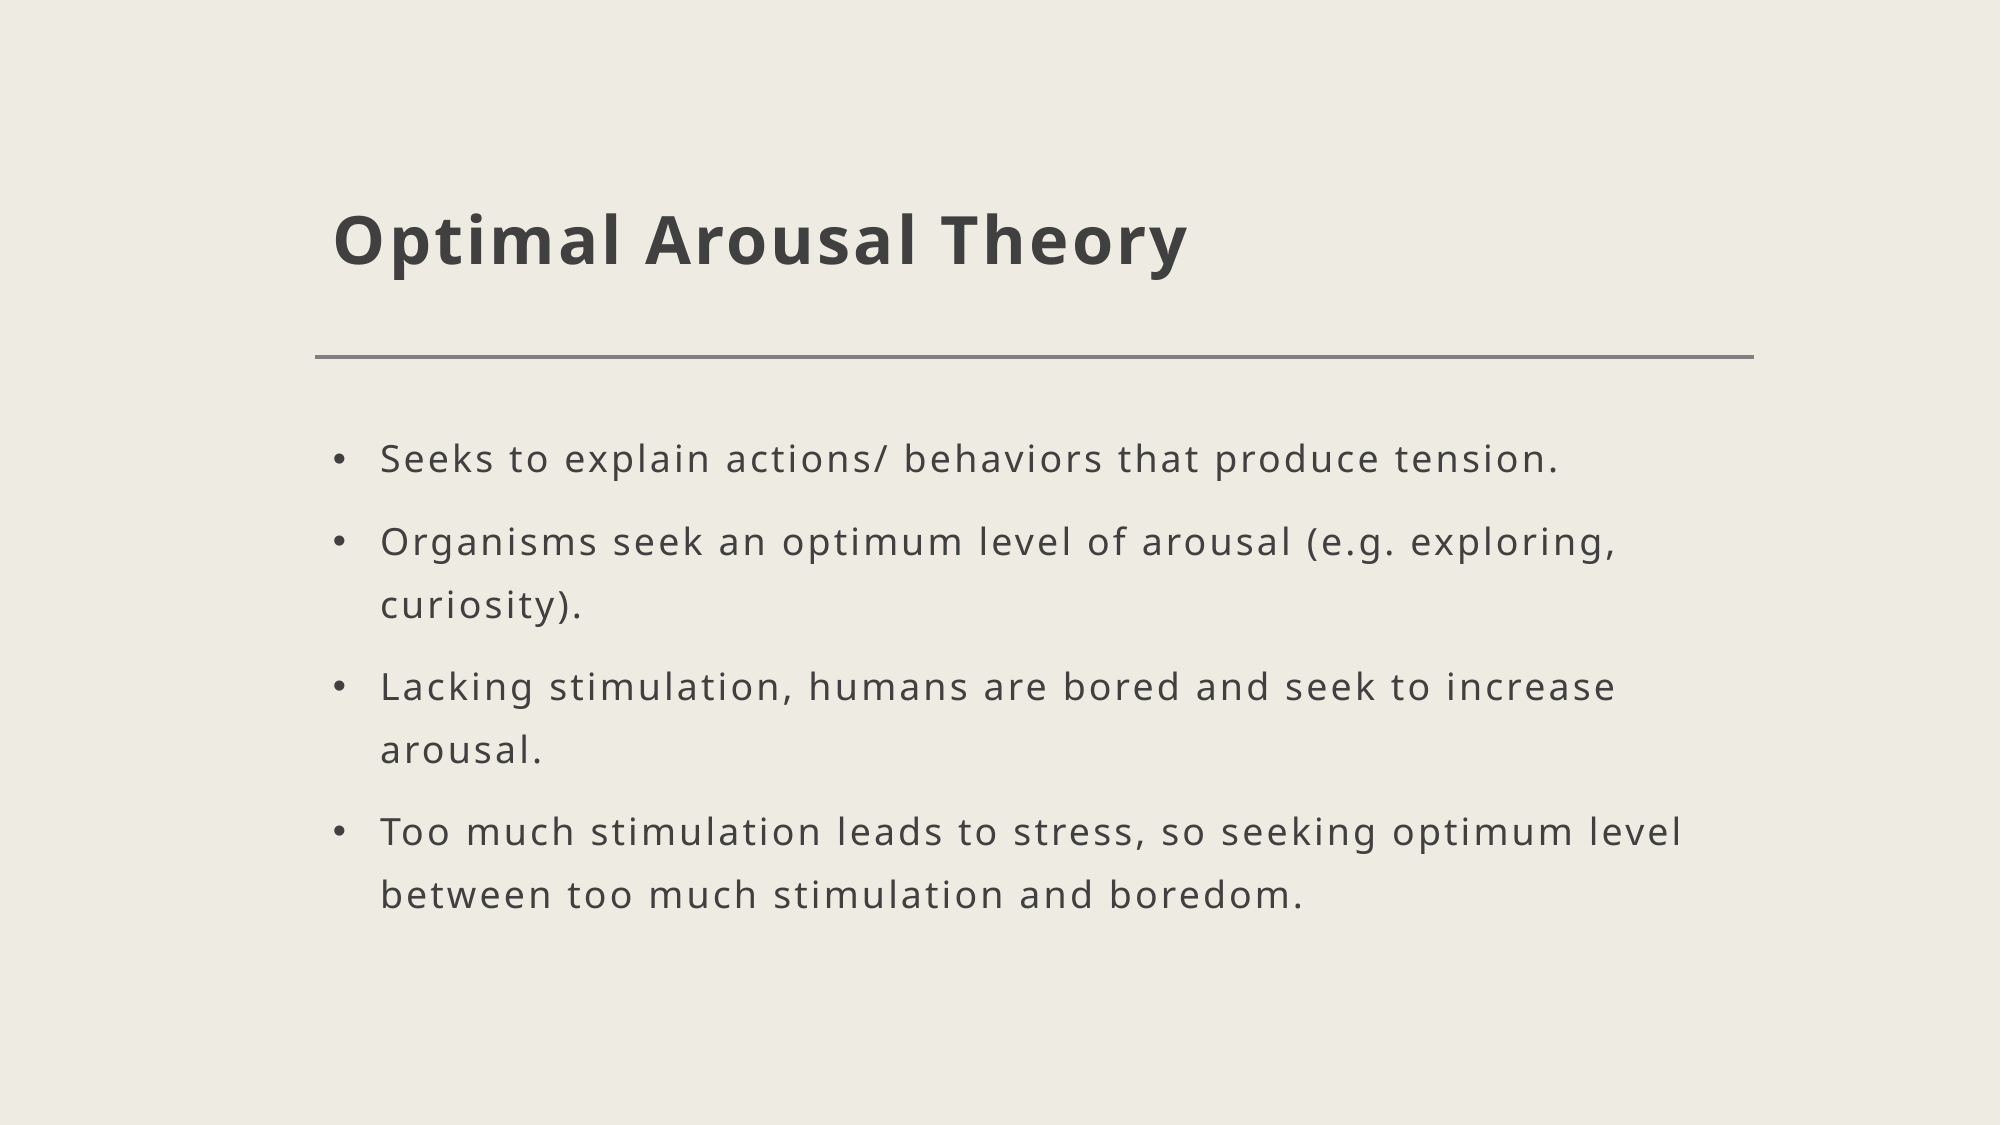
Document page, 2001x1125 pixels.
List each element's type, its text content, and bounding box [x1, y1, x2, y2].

list Seeks to explain actions/ behaviors that produce tension. Organisms seek an optimum level of arousal (e.g. exploring, curiosity). Lacking stimulation, humans are bored and seek to increase arousal. Too much stimulation leads to stress, so seeking optimum level between too much stimulation and boredom. [315, 399, 1754, 1125]
title Optimal Arousal Theory [315, 72, 1754, 294]
